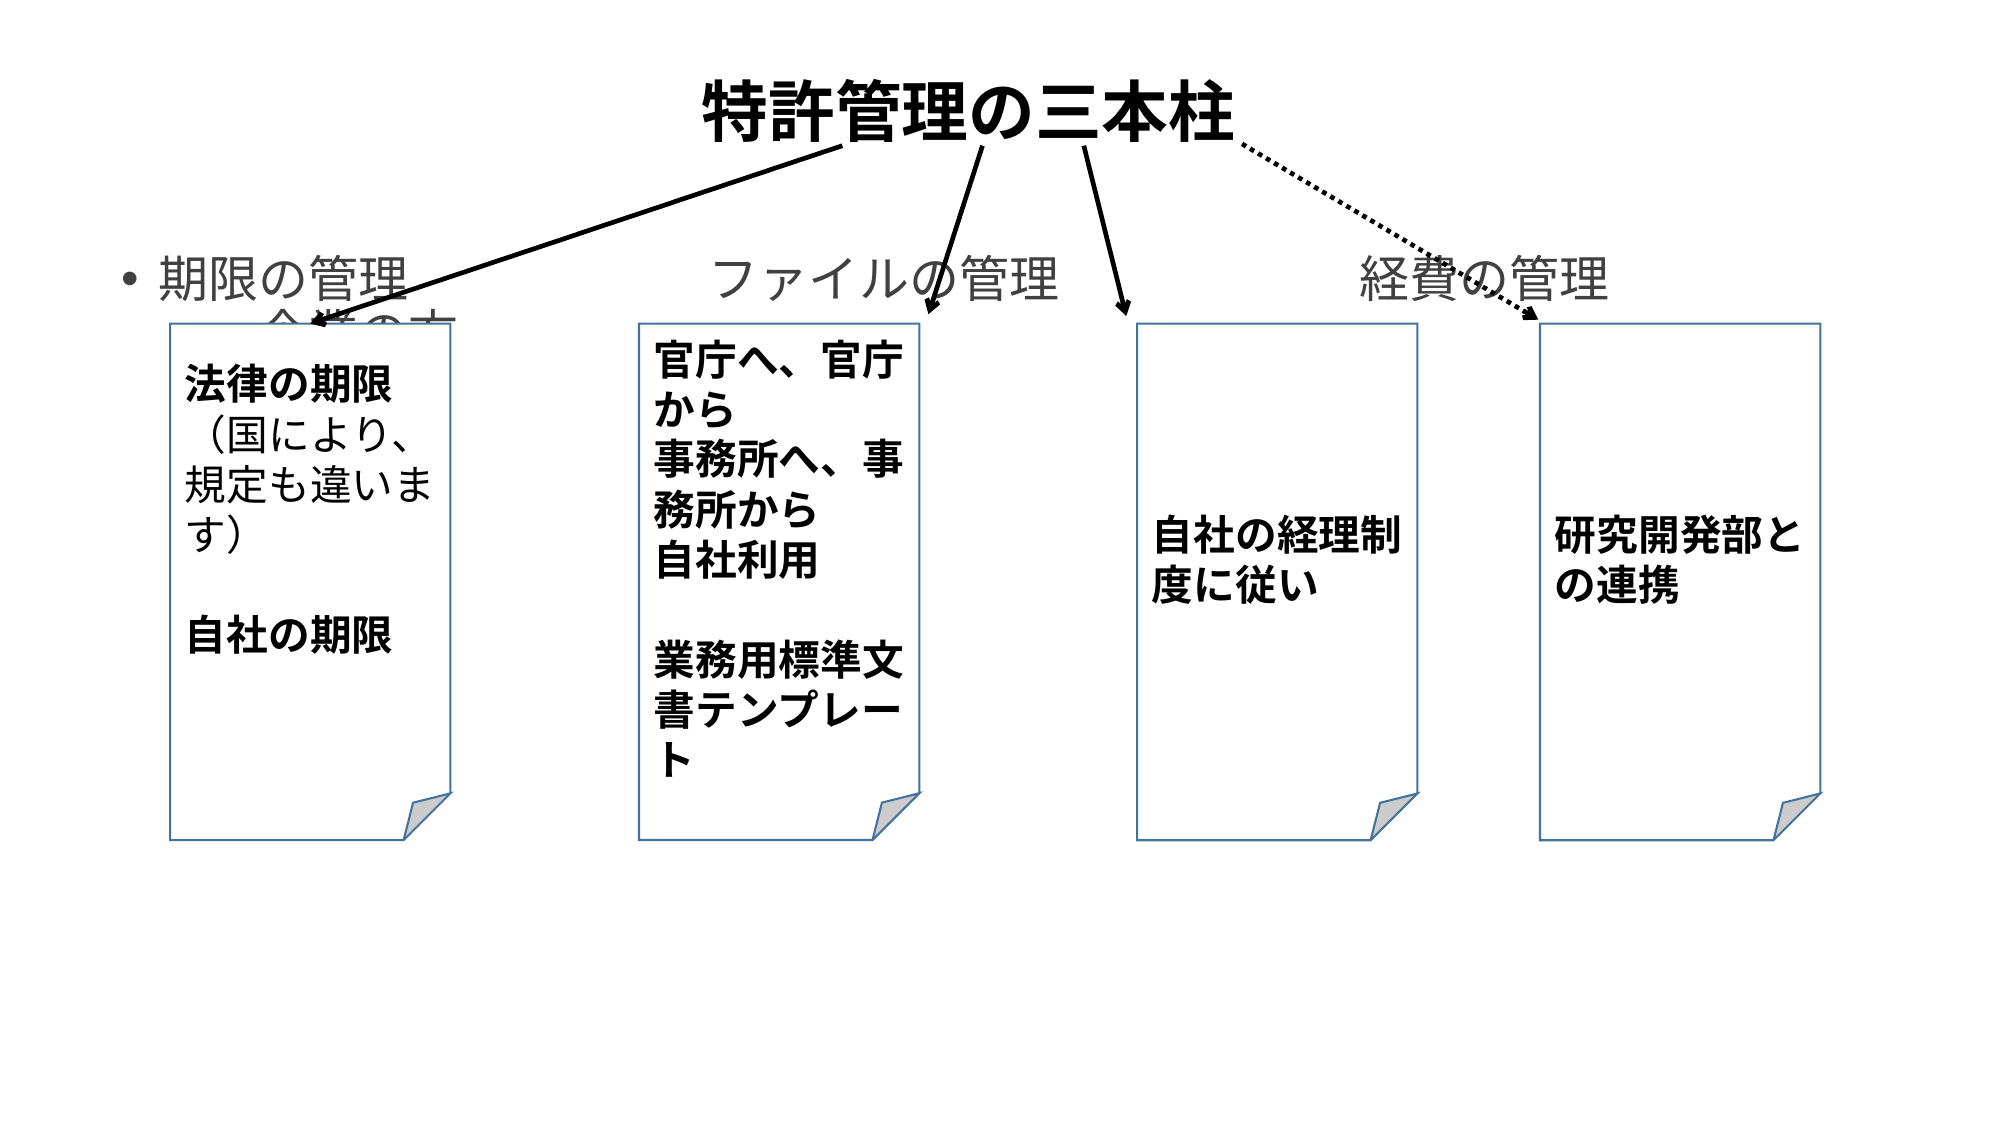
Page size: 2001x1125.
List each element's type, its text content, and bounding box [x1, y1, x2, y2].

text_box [1242, 143, 1539, 320]
text_box 研究開発部との連携 [1538, 322, 1824, 842]
text_box 官庁へ、官庁から 事務所へ、事務所から 自社利用 業務用標準文書テンプレート [637, 322, 923, 842]
list 期限の管理 ファイルの管理 経費の管理 企業の方 [106, 246, 1832, 1014]
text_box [310, 145, 843, 324]
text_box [928, 145, 983, 315]
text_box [1083, 145, 1127, 316]
text_box 自社の経理制度に従い [1136, 322, 1421, 842]
text_box 法律の期限 （国により、規定も違います） 自社の期限 [169, 322, 454, 842]
title 特許管理の三本柱 [106, 42, 1832, 187]
